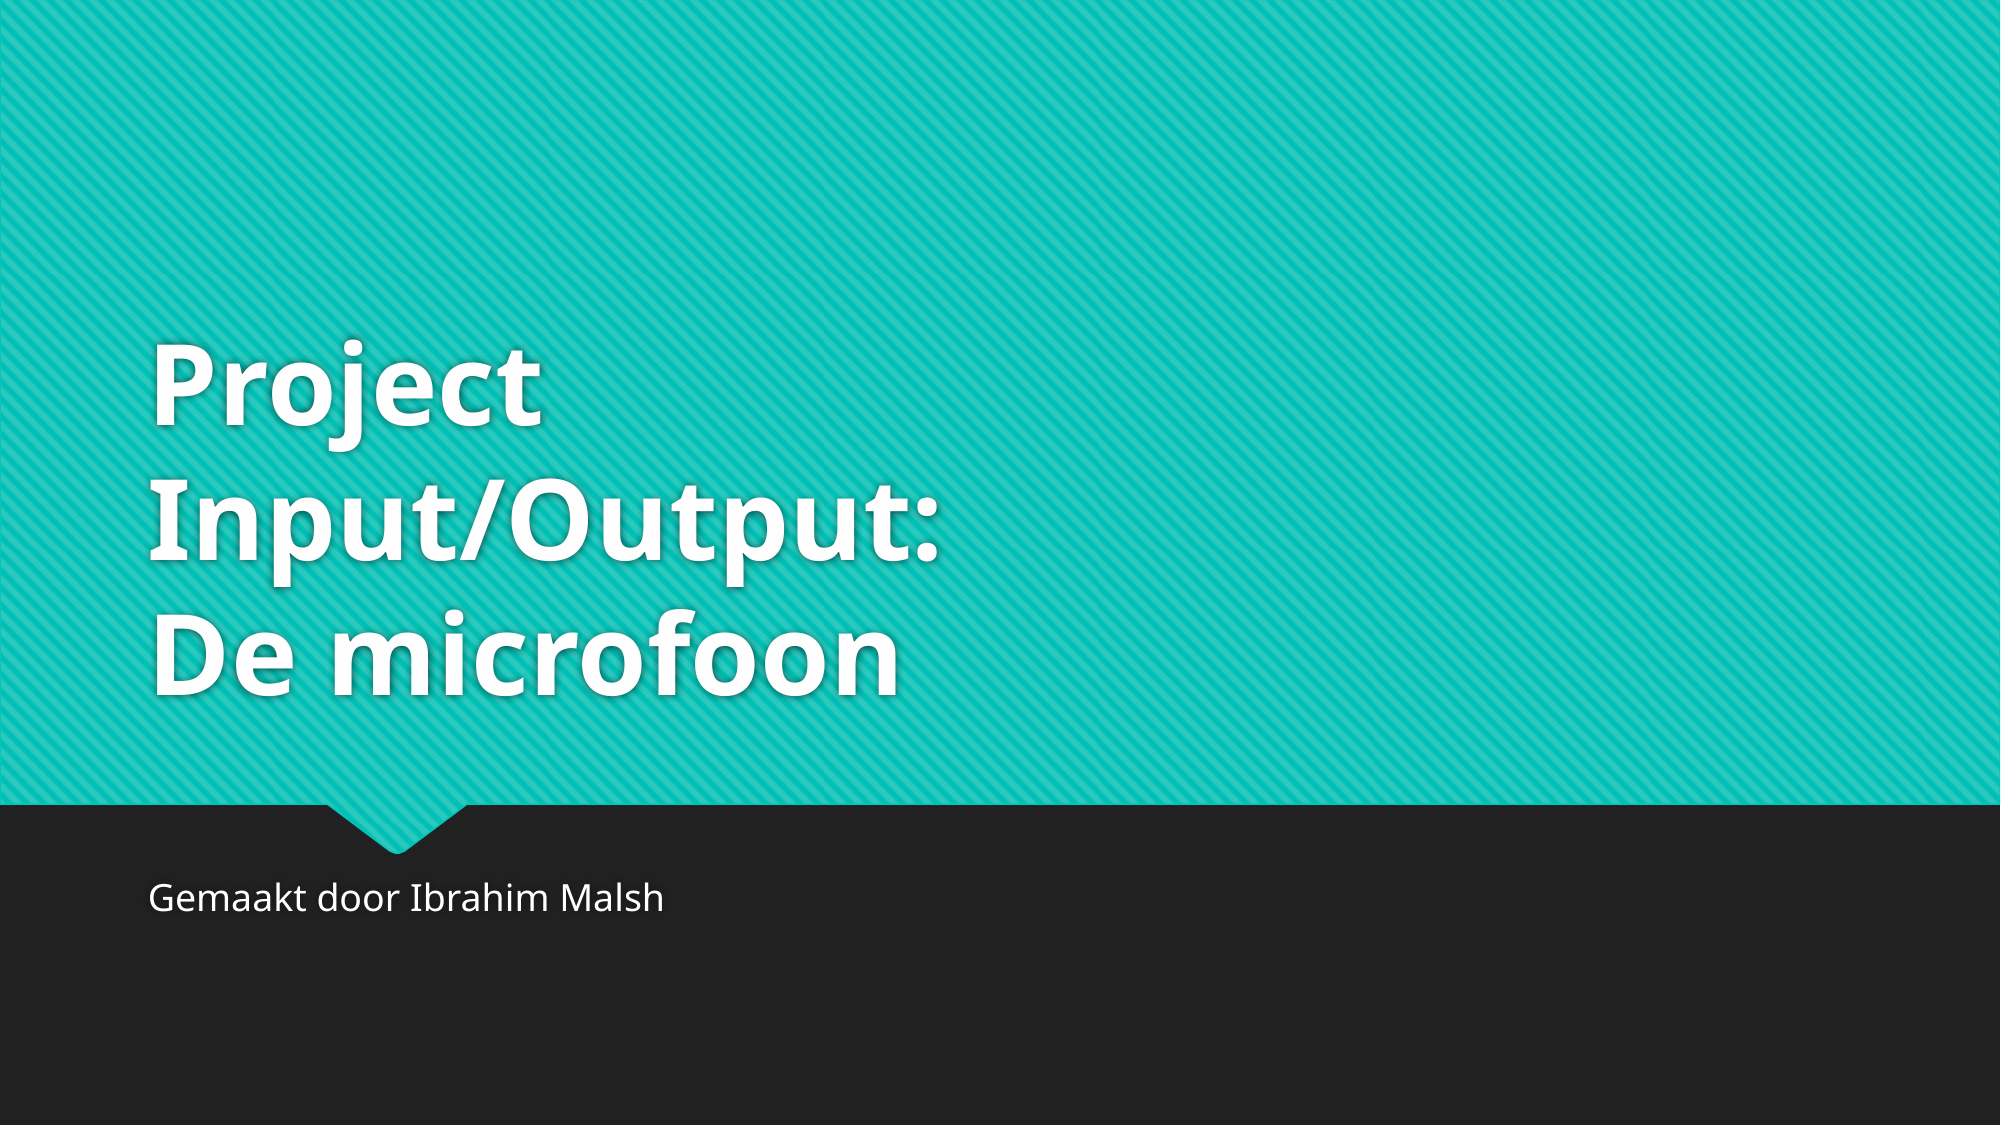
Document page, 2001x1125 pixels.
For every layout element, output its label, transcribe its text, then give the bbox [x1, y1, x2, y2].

subtitle Gemaakt door Ibrahim Malsh [132, 866, 1868, 938]
title Project Input/Output: De microfoon [132, 237, 1868, 726]
